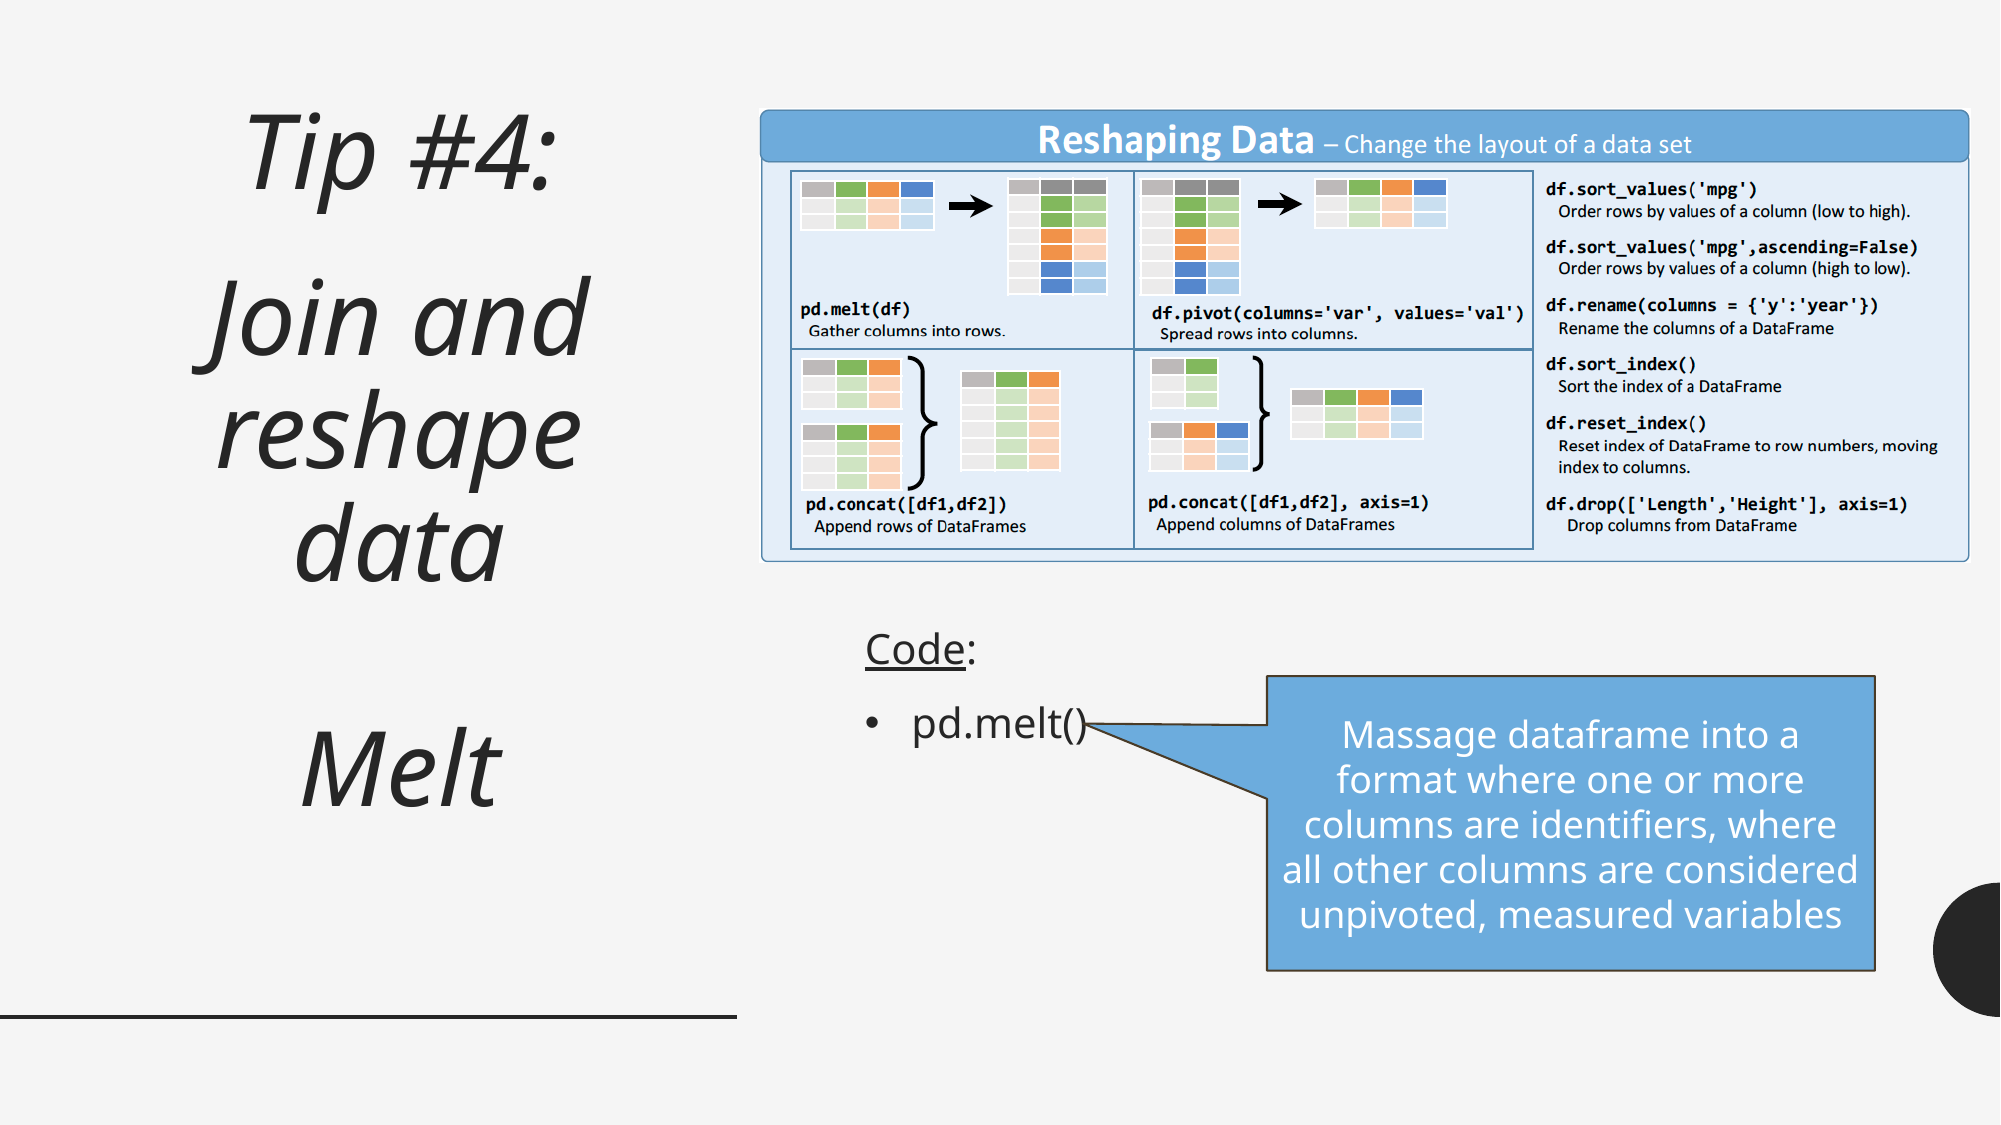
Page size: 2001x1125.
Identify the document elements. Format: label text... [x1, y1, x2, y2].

title Tip #4: Join and reshape data Melt [85, 91, 714, 905]
list Code: pd.melt() [849, 608, 1875, 1017]
text_box Massage dataframe into a format where one or more columns are identifiers, where all other columns are considered unpivoted, measured variables [1082, 675, 1876, 972]
picture [759, 108, 1971, 563]
